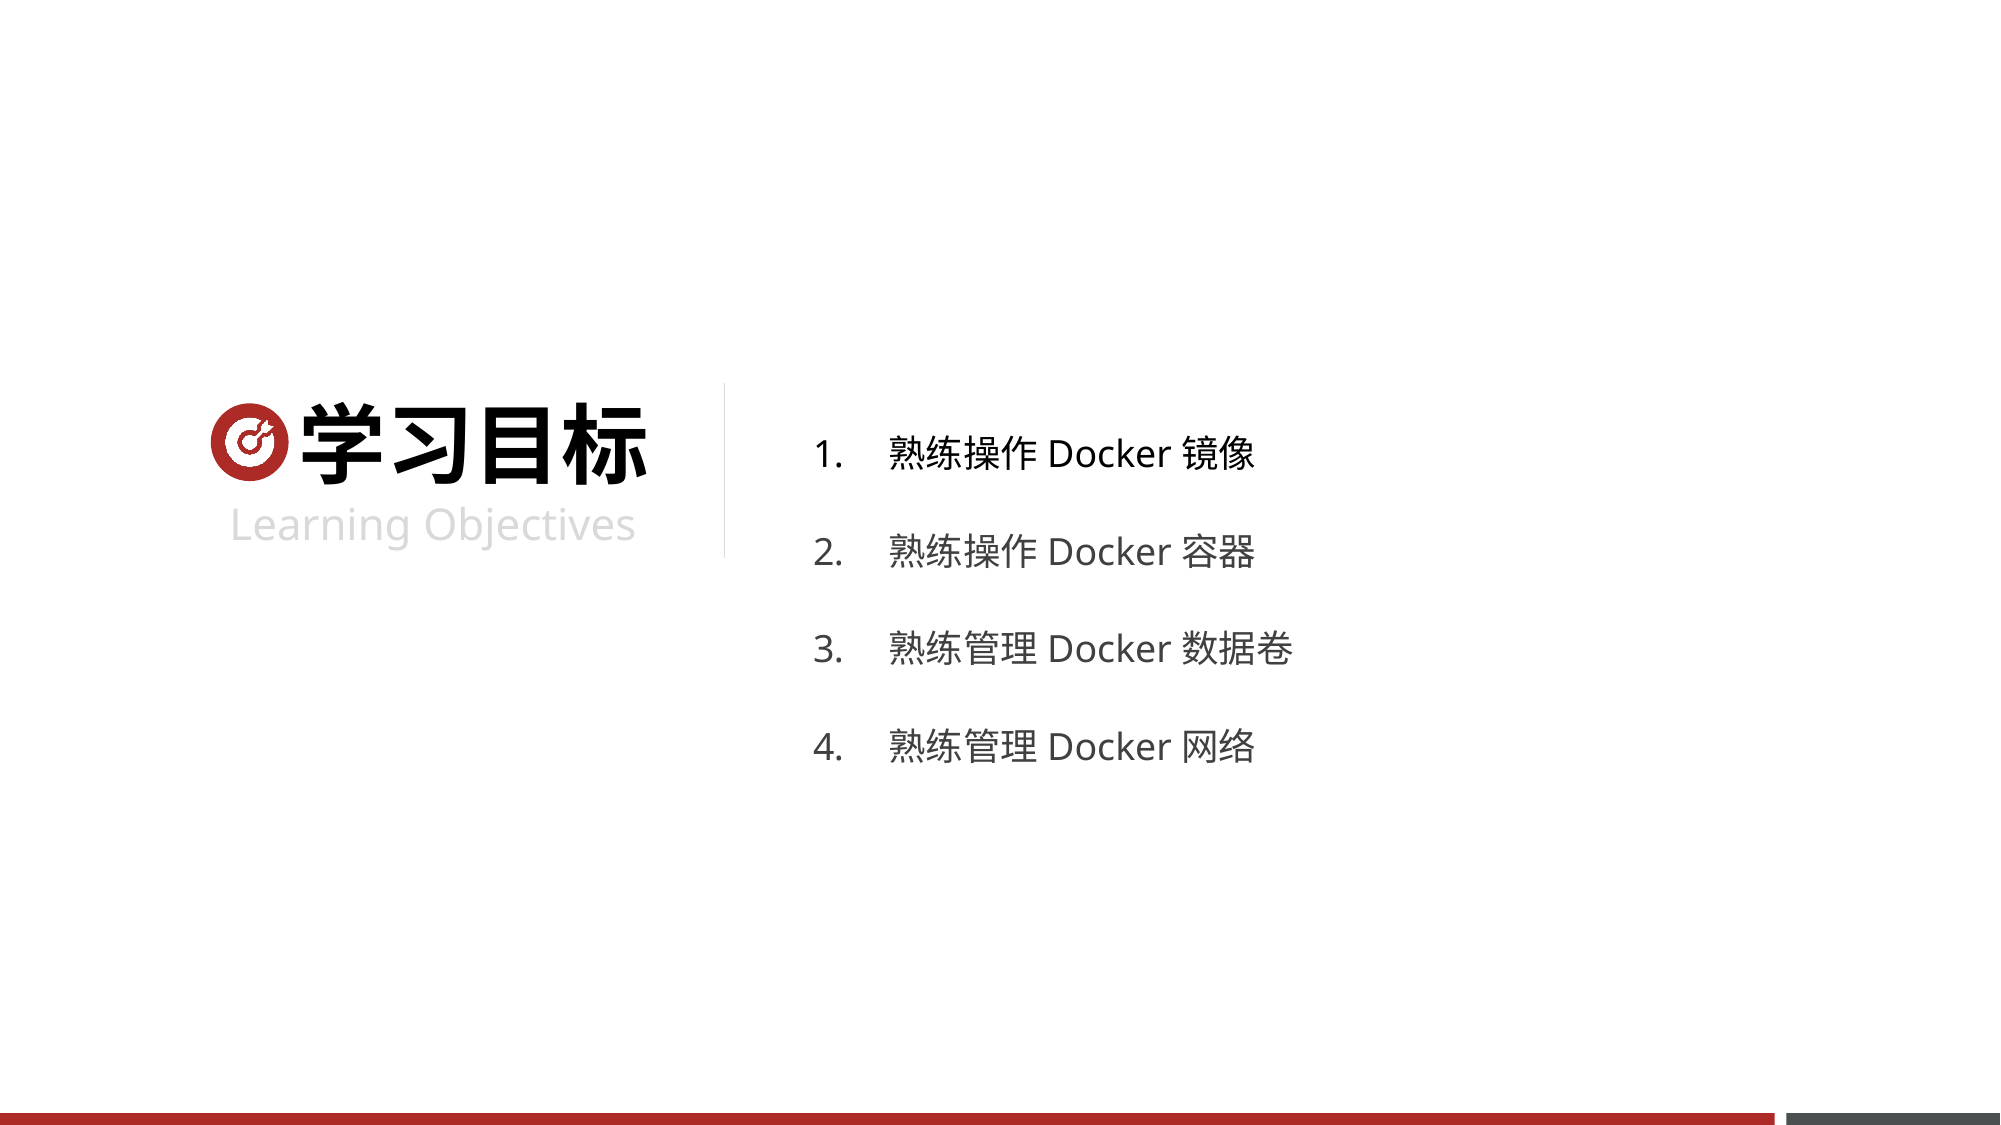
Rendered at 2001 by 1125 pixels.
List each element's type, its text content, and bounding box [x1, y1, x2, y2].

list 熟练操作Docker镜像 熟练操作Docker容器 熟练管理Docker数据卷 熟练管理Docker网络 [798, 178, 1832, 975]
picture [216, 408, 283, 476]
